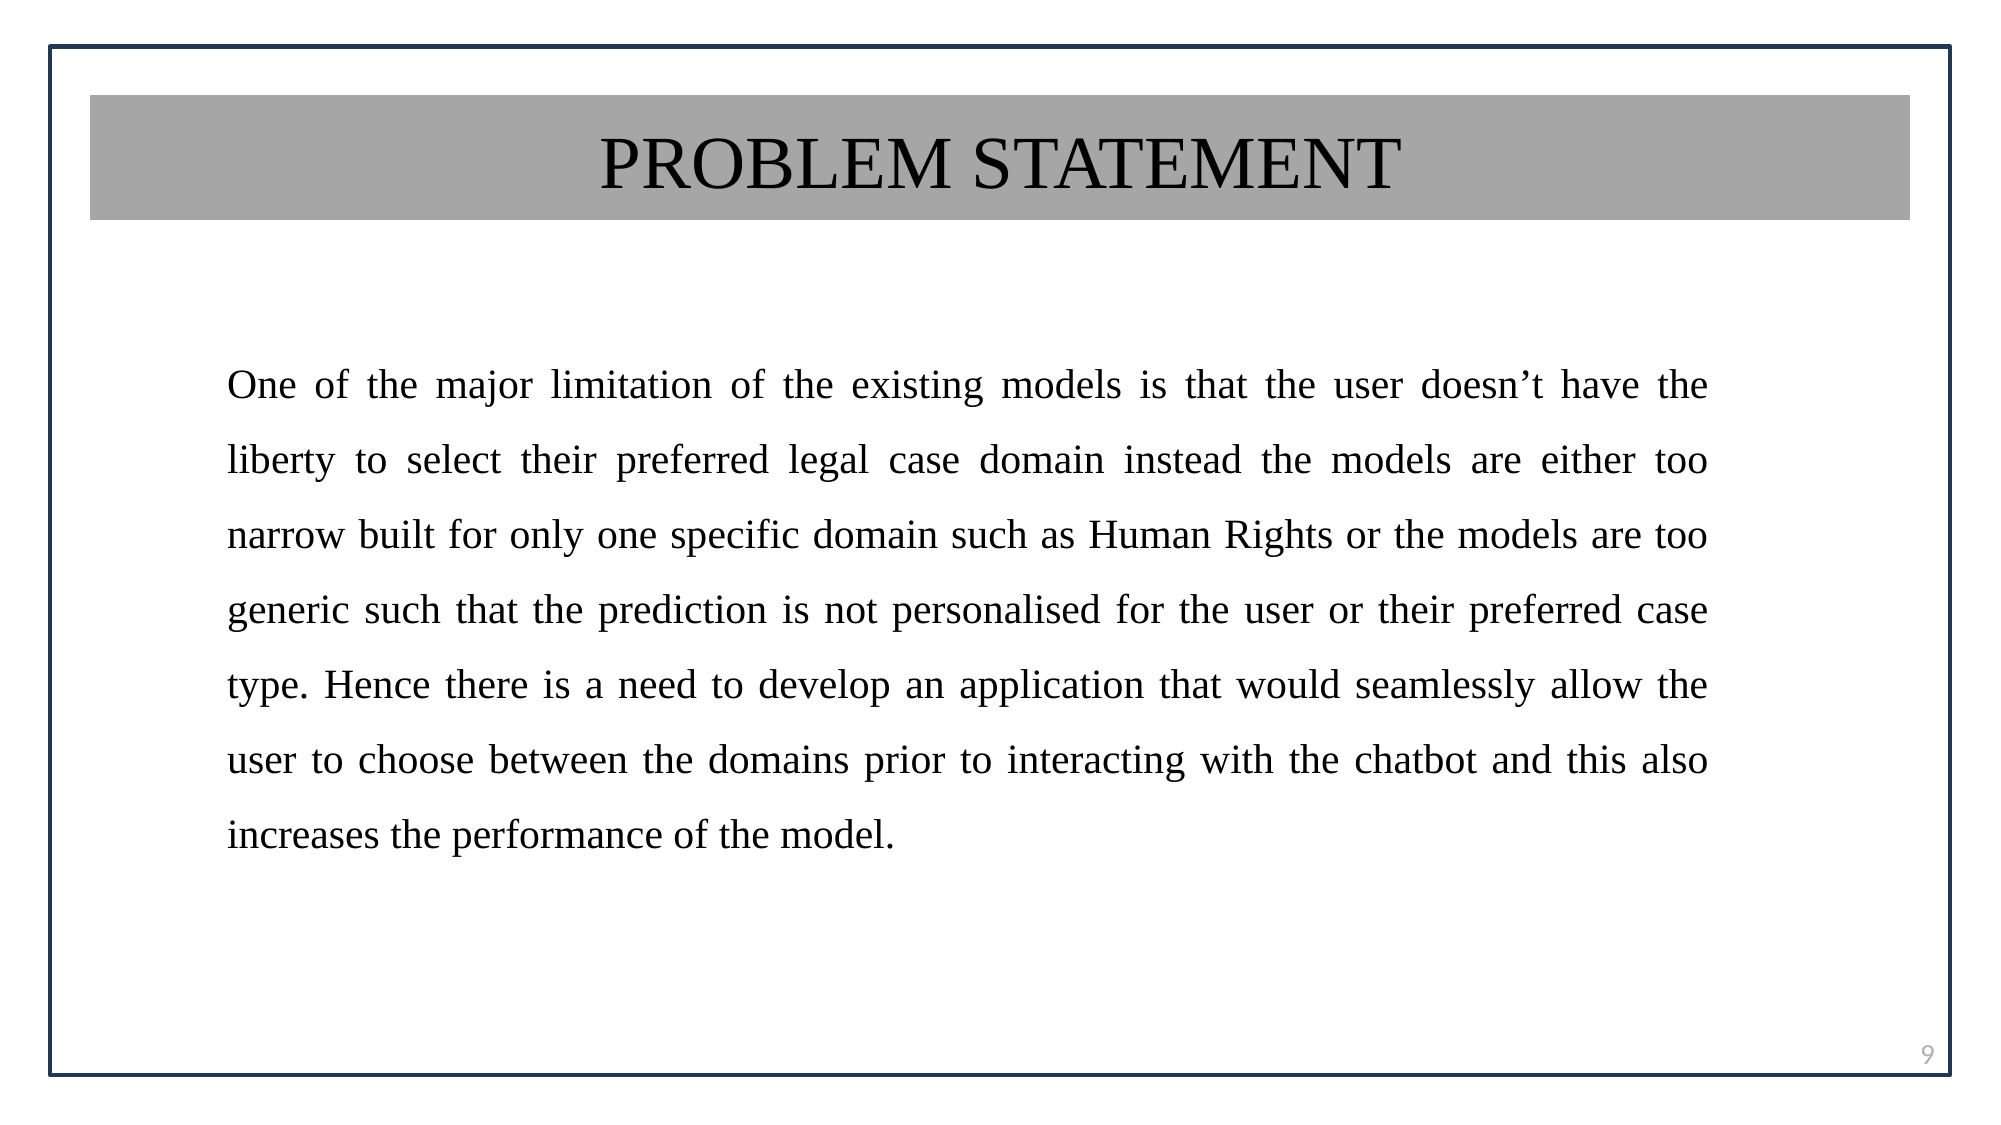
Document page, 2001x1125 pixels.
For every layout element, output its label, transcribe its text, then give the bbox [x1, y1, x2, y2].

text_box [48, 44, 1952, 1077]
title PROBLEM STATEMENT [191, 111, 1809, 301]
text_box [85, 91, 1915, 224]
slide_number 9 [1475, 1035, 1935, 1071]
text_box One of the major limitation of the existing models is that the user doesn’t have the liberty to select their preferred legal case domain instead the models are either too narrow built for only one specific domain such as Human Rights or the models are too generic such that the prediction is not personalised for the user or their preferred case type. Hence there is a need to develop an application that would seamlessly allow the user to choose between the domains prior to interacting with the chatbot and this also increases the performance of the model. [212, 324, 1725, 865]
